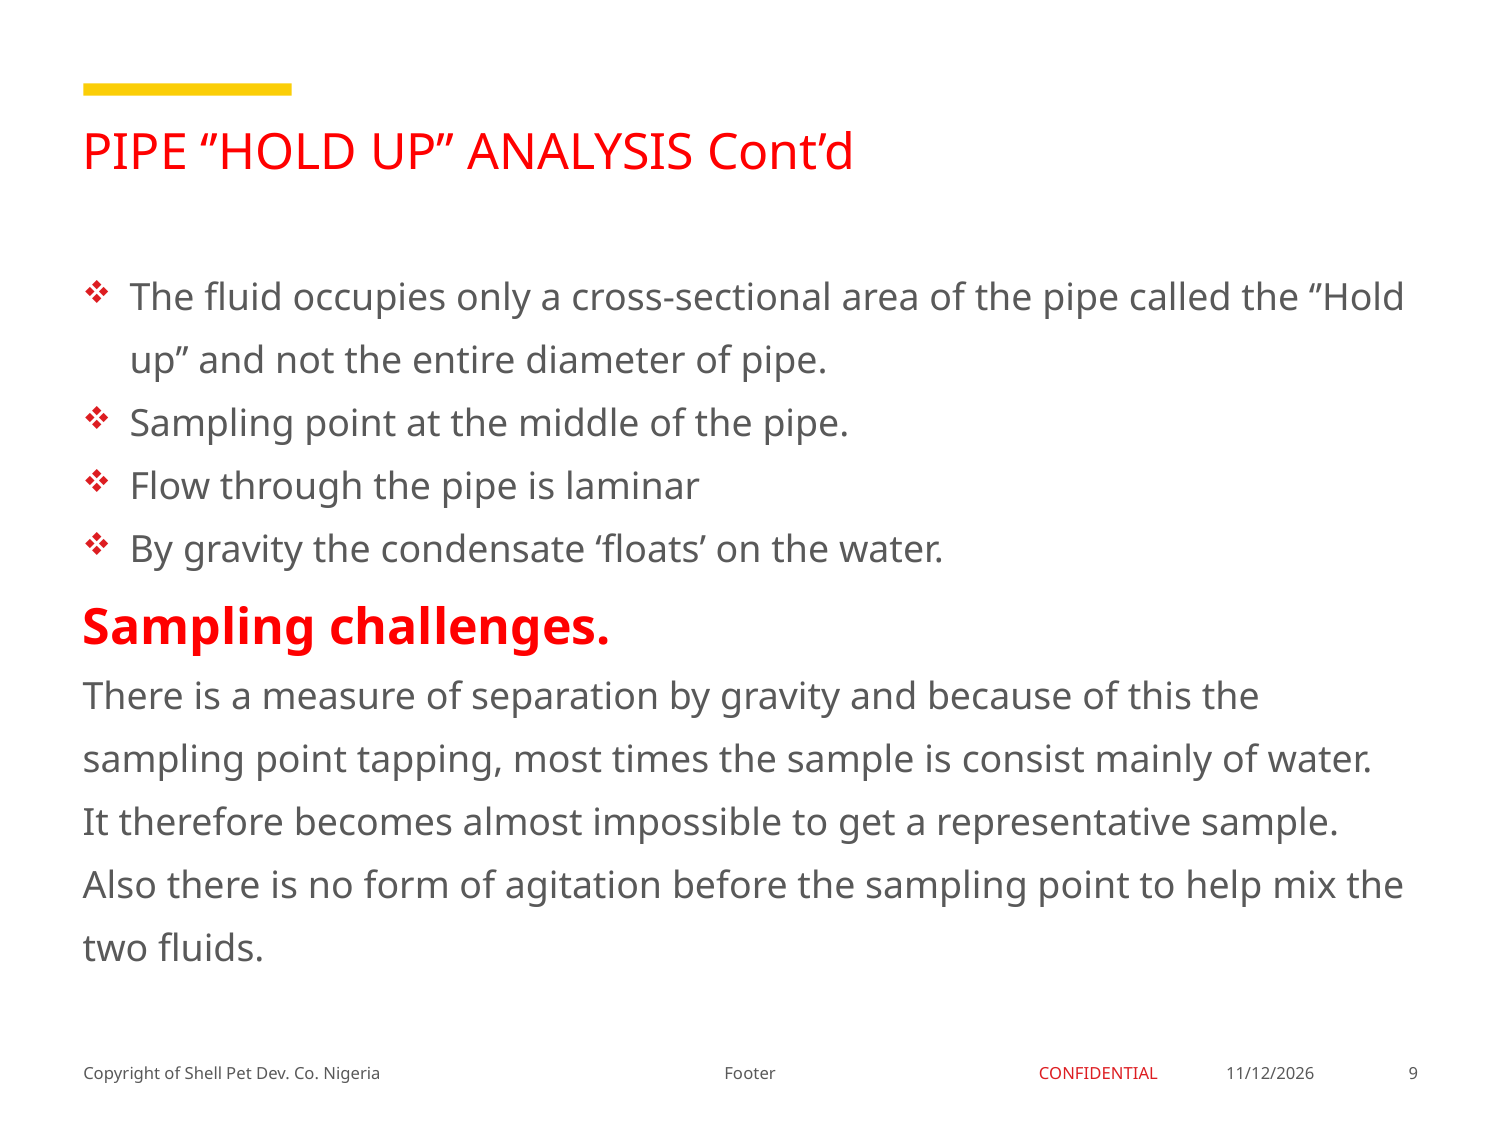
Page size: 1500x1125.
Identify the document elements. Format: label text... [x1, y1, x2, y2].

title PIPE ‘’HOLD UP’’ ANALYSIS Cont’d [82, 119, 1418, 244]
list The fluid occupies only a cross-sectional area of the pipe called the ‘’Hold up’’ and not the entire diameter of pipe. Sampling point at the middle of the pipe. Flow through the pipe is laminar By gravity the condensate ‘floats’ on the water. Sampling challenges. There is a measure of separation by gravity and because of this the sampling point tapping, most times the sample is consist mainly of water. It therefore becomes almost impossible to get a representative sample. Also there is no form of agitation before the sampling point to help mix the two fluids. [82, 255, 1418, 1026]
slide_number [1181, 1062, 1360, 1102]
footer Footer [479, 1062, 1022, 1102]
slide_number 9 [1374, 1062, 1419, 1102]
